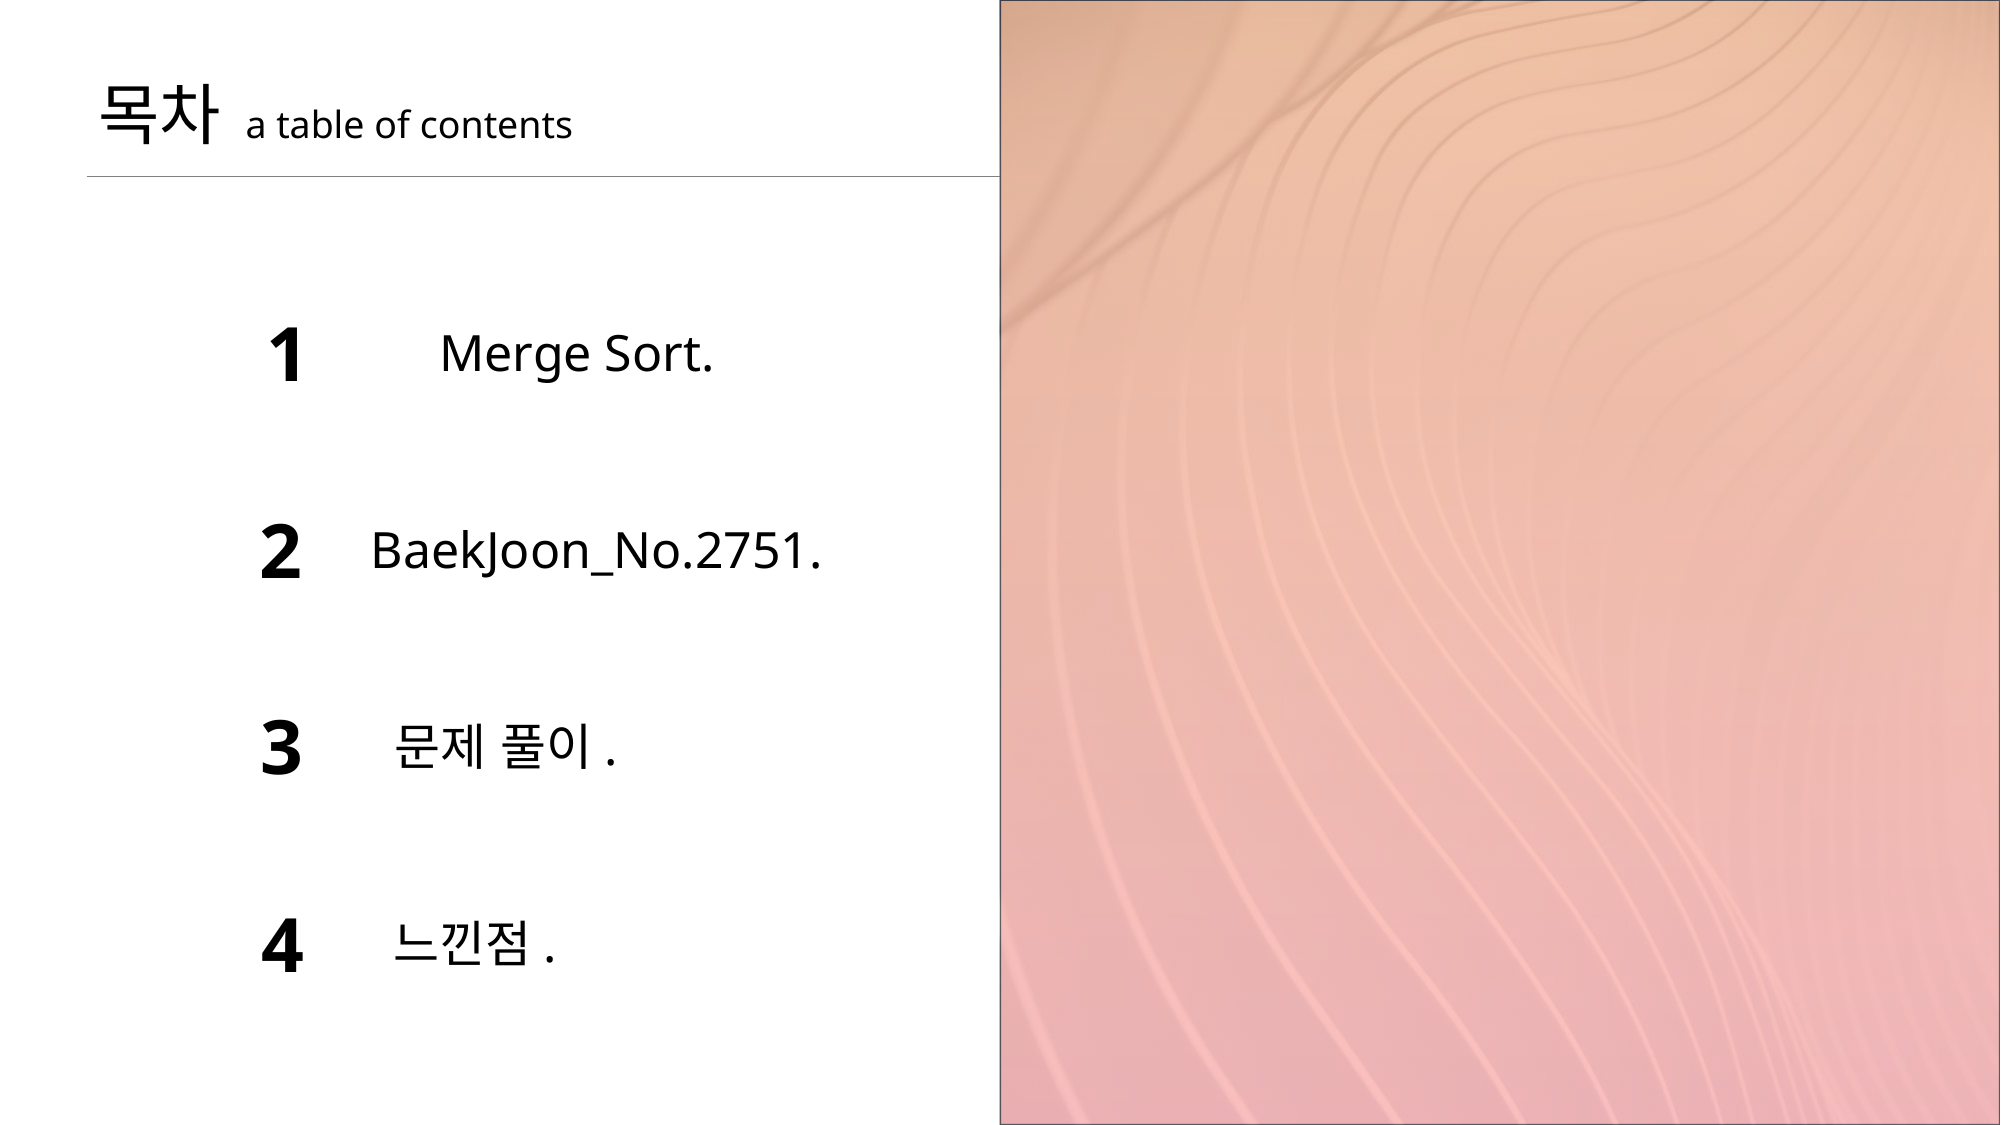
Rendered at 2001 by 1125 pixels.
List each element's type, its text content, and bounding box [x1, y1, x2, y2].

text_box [242, 889, 573, 996]
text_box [242, 298, 767, 405]
picture [999, 0, 2000, 1125]
text_box a table of contents [230, 93, 589, 154]
text_box 목차 [83, 65, 237, 160]
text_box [242, 692, 635, 799]
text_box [242, 495, 816, 602]
